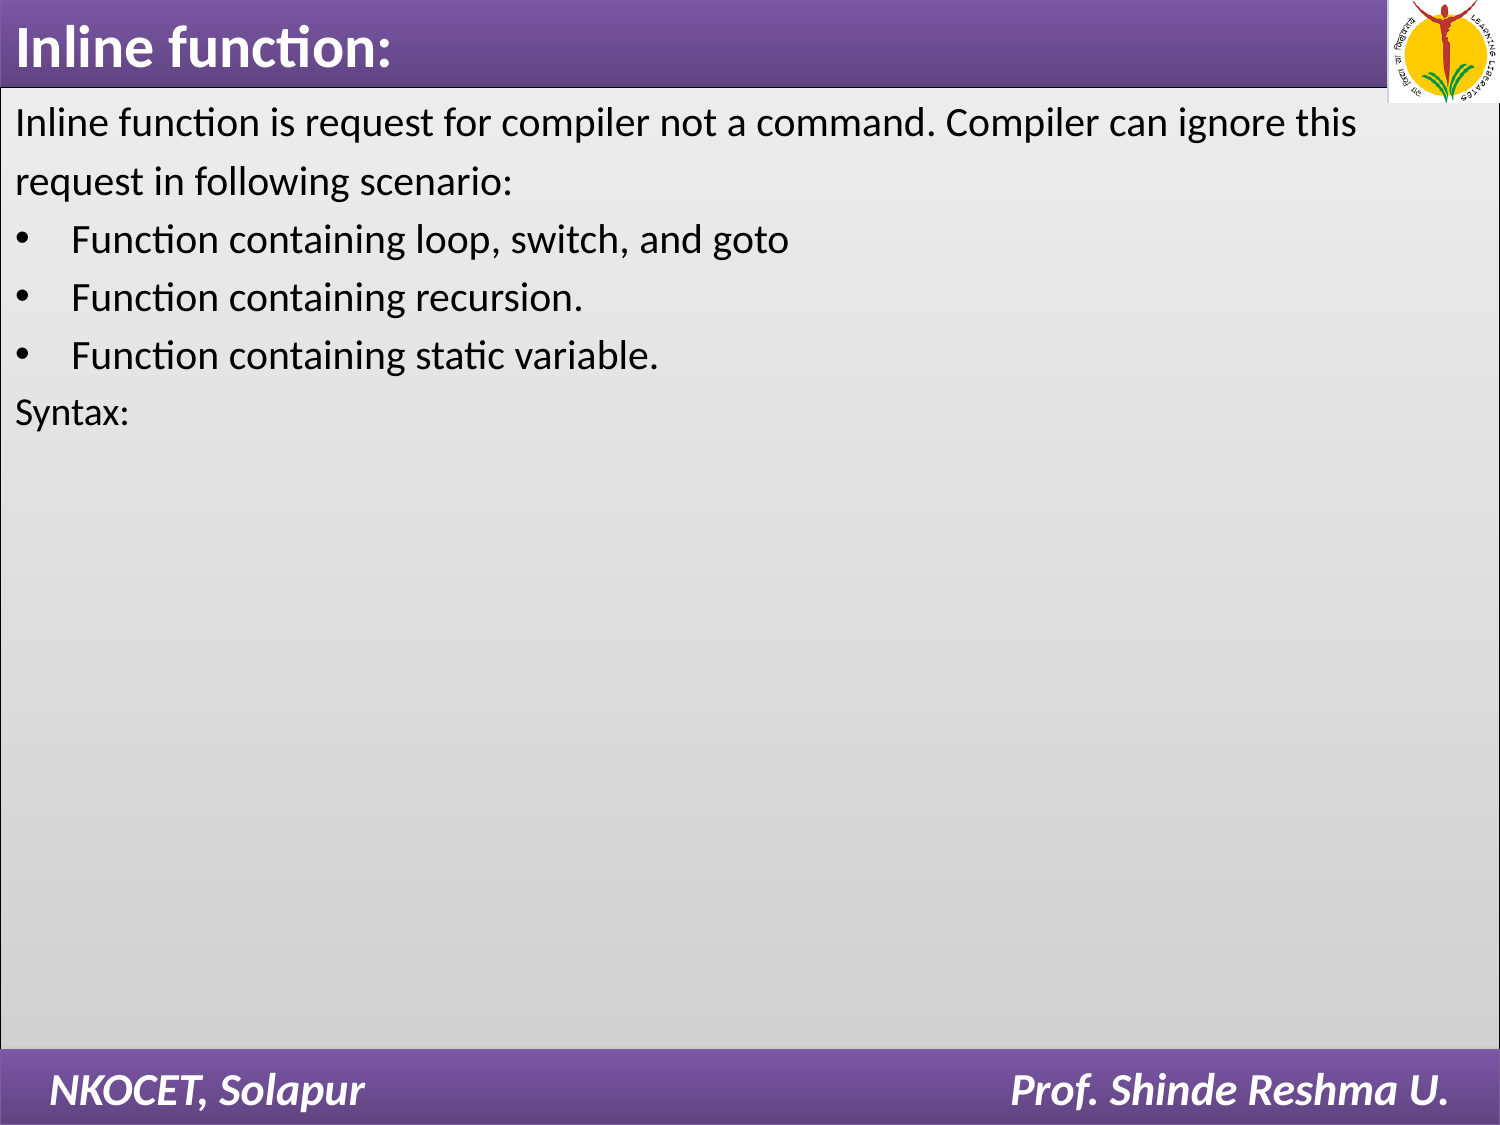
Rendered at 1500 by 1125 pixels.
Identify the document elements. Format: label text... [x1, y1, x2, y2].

list Inline function is request for compiler not a command. Compiler can ignore this request in following scenario: Function containing loop, switch, and goto Function containing recursion. Function containing static variable. Syntax: [0, 87, 1500, 1049]
text_box NKOCET, Solapur Prof. Shinde Reshma U. [0, 1049, 1500, 1125]
picture [1387, 0, 1500, 104]
title Inline function: [0, 0, 1385, 86]
